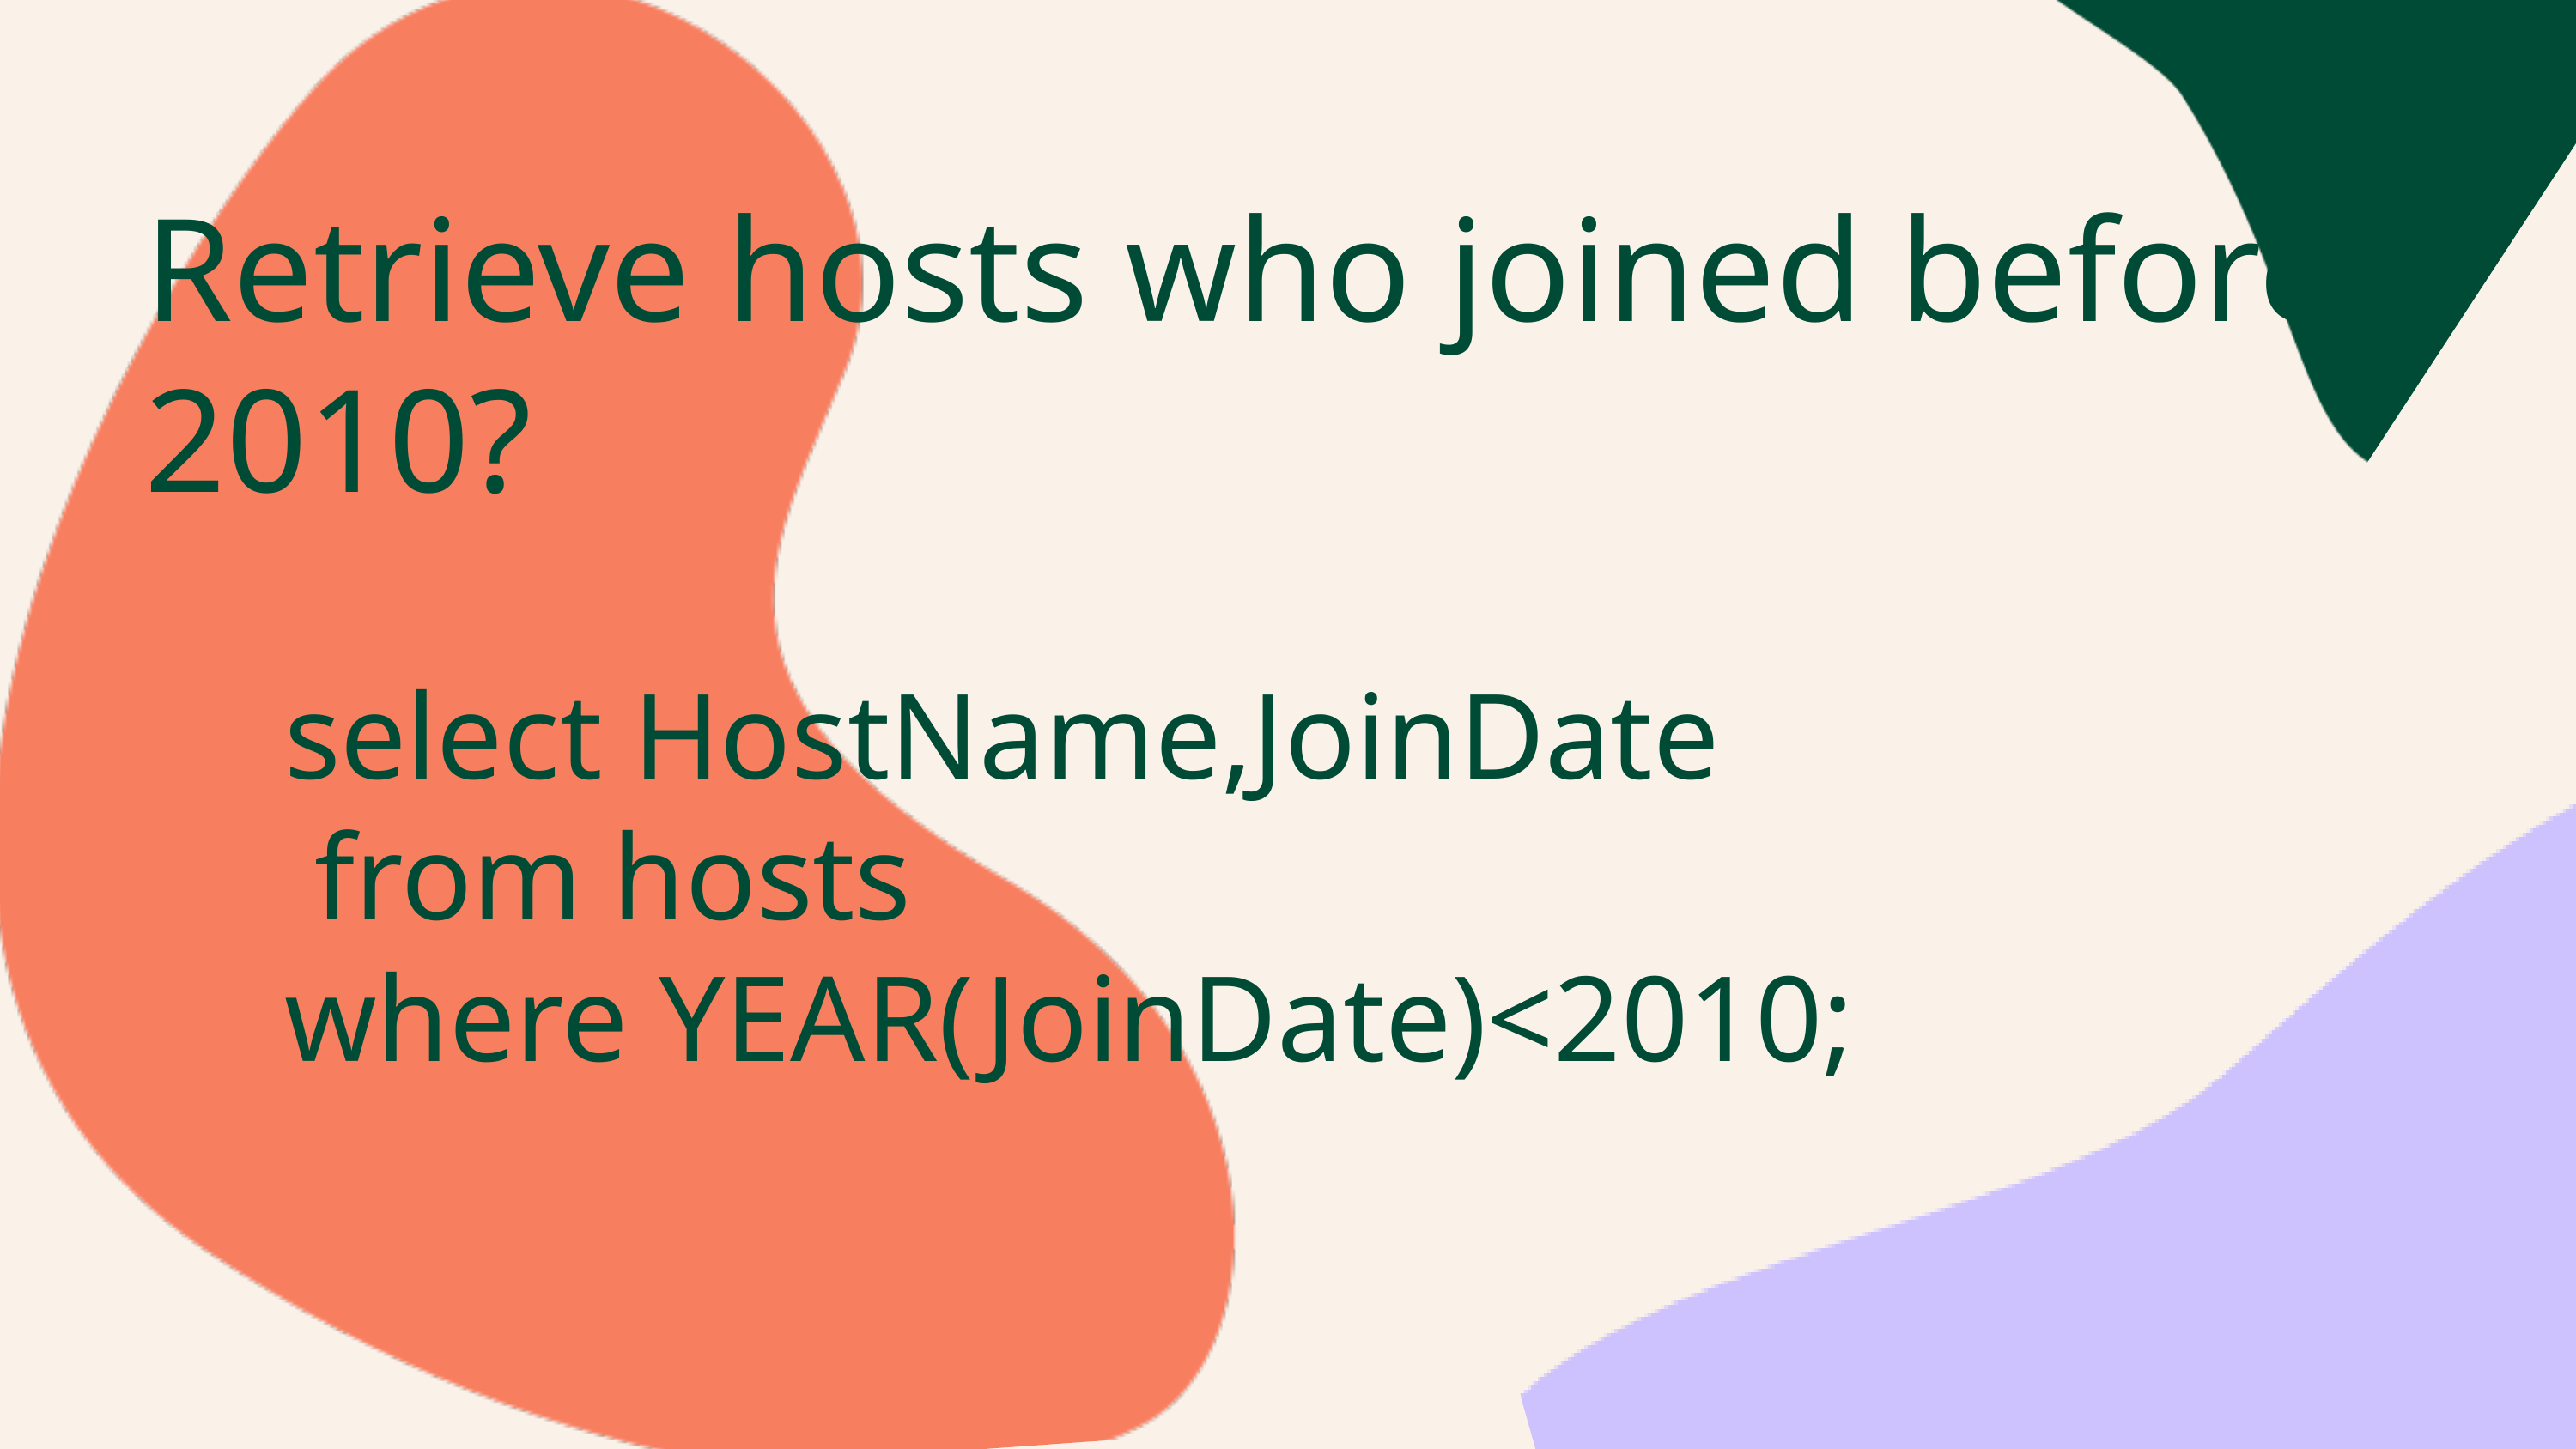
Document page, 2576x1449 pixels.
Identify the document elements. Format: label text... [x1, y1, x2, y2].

text_box Retrieve hosts who joined before 2010? [144, 179, 2496, 521]
text_box [0, 0, 1288, 1449]
text_box [1807, 0, 2576, 266]
text_box [1432, 590, 2576, 1449]
text_box select HostName,JoinDate from hosts where YEAR(JoinDate)<2010; [283, 519, 2432, 1085]
